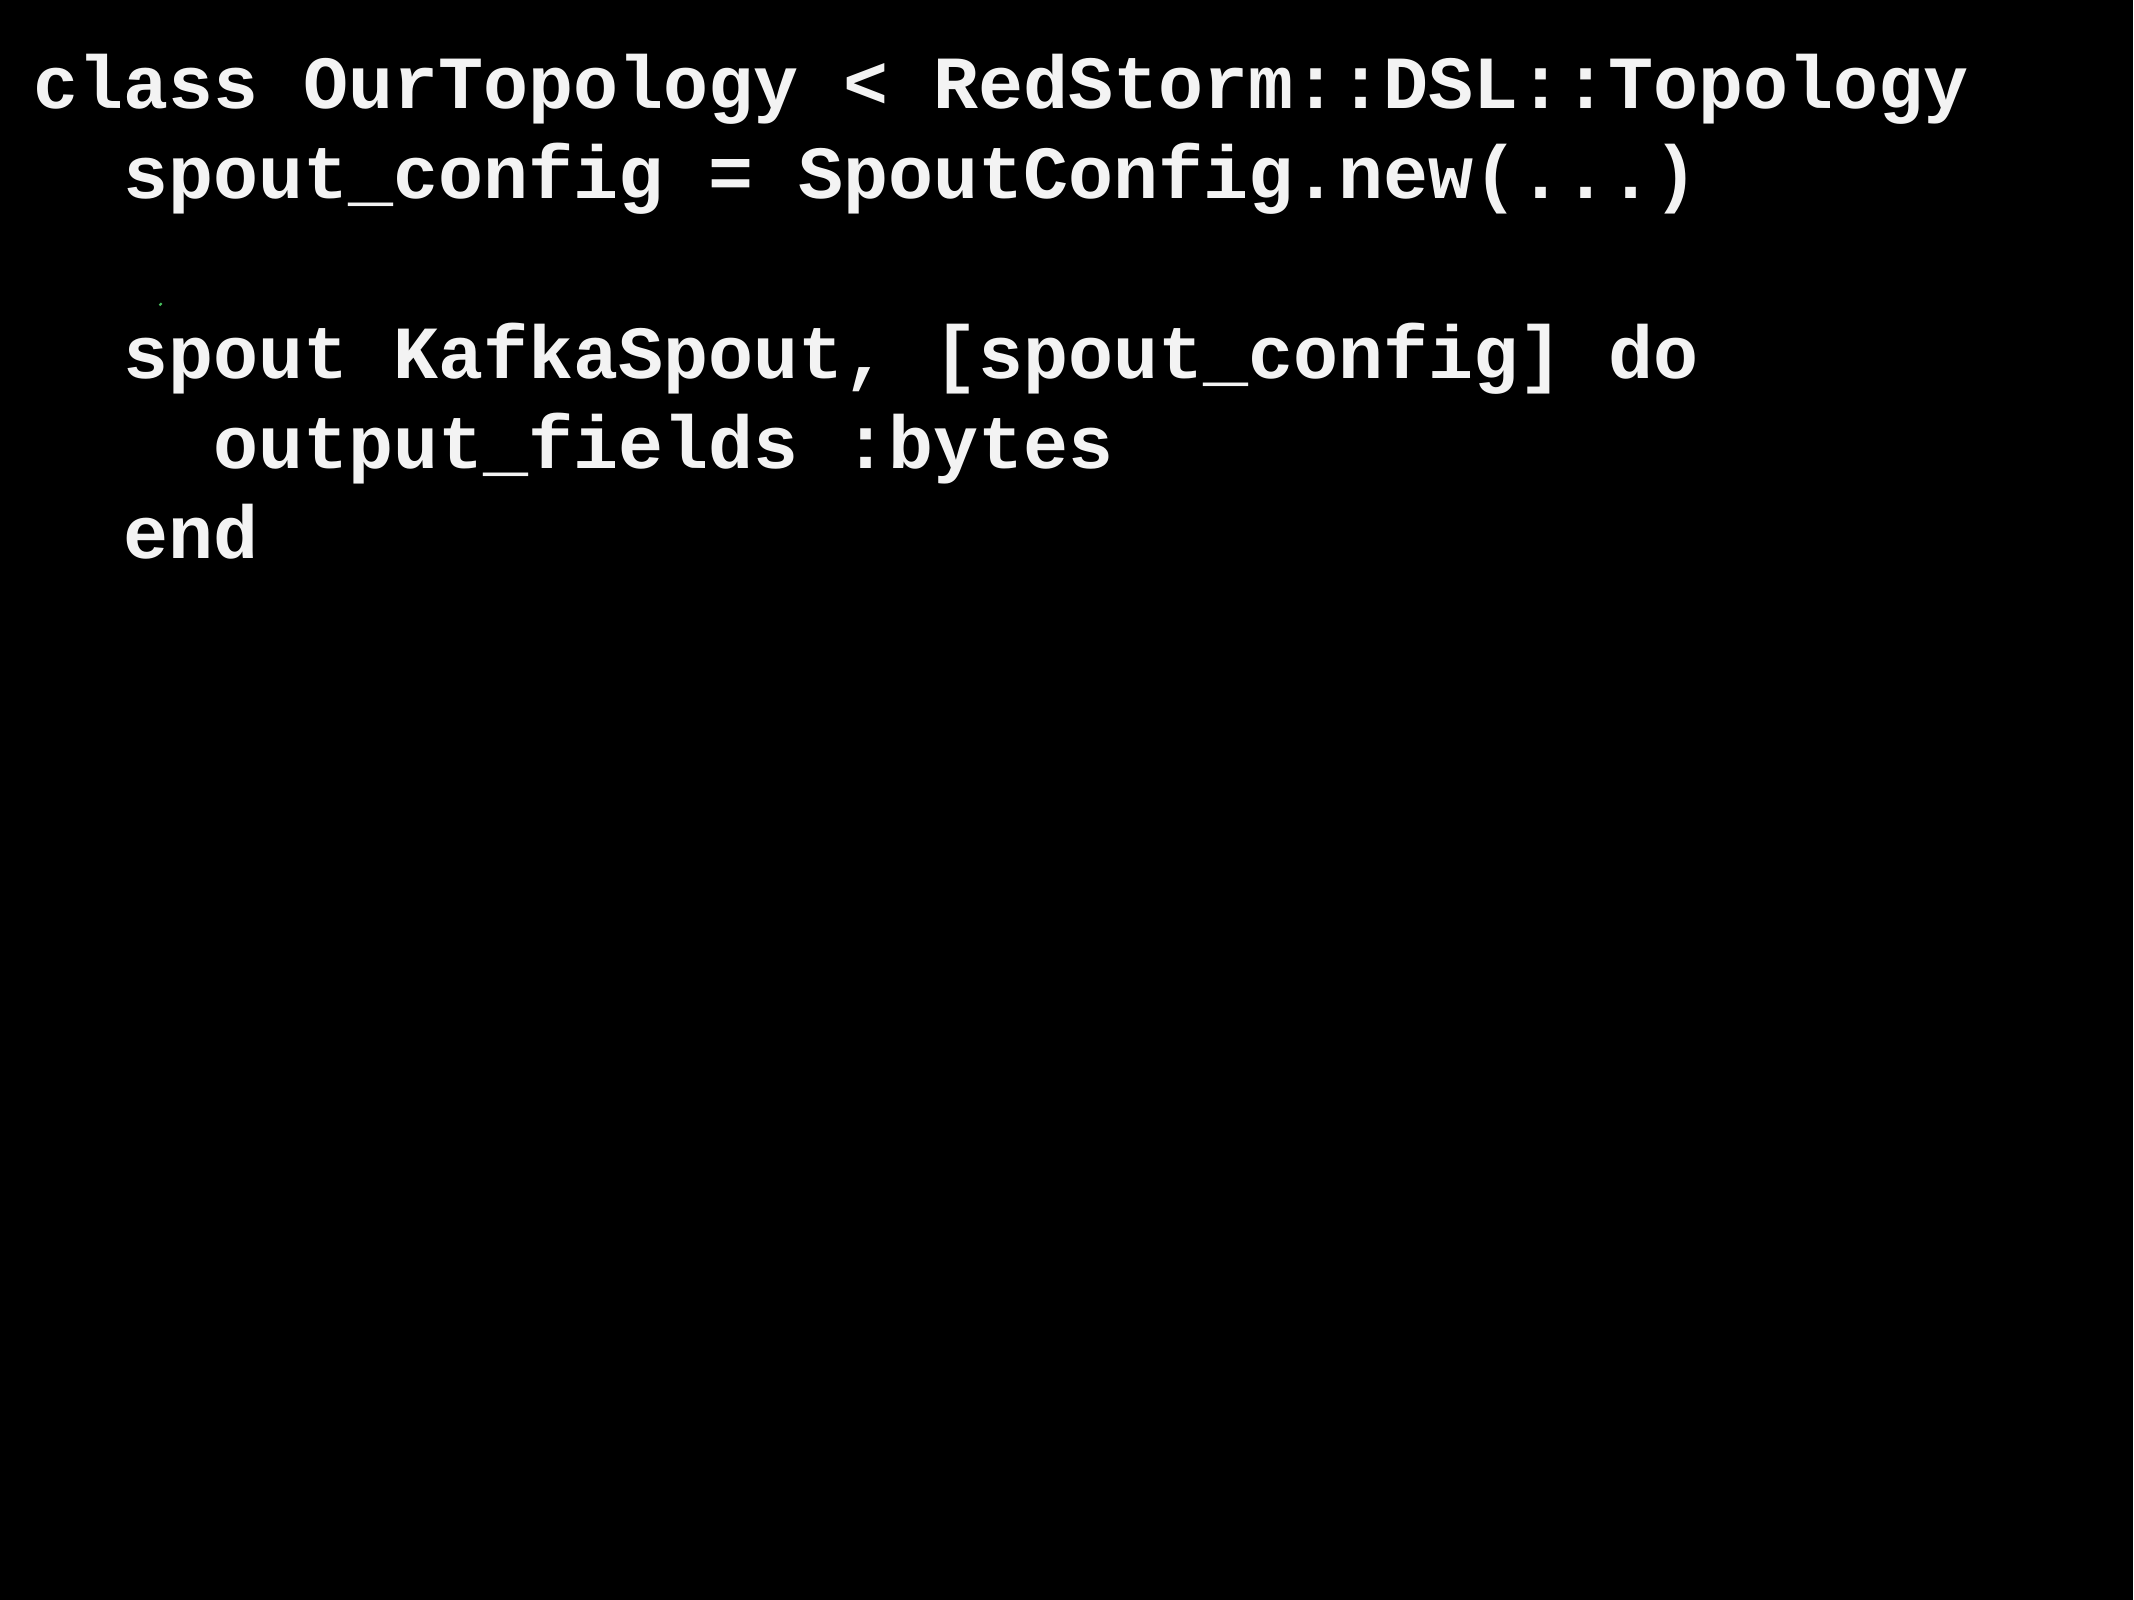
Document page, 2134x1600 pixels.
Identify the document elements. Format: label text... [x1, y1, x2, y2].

text_box class OurTopology < RedStorm::DSL::Topology spout_config = SpoutConfig.new(...) spout KafkaSpout, [spout_config] do output_fields :bytes end [18, 18, 2067, 1582]
